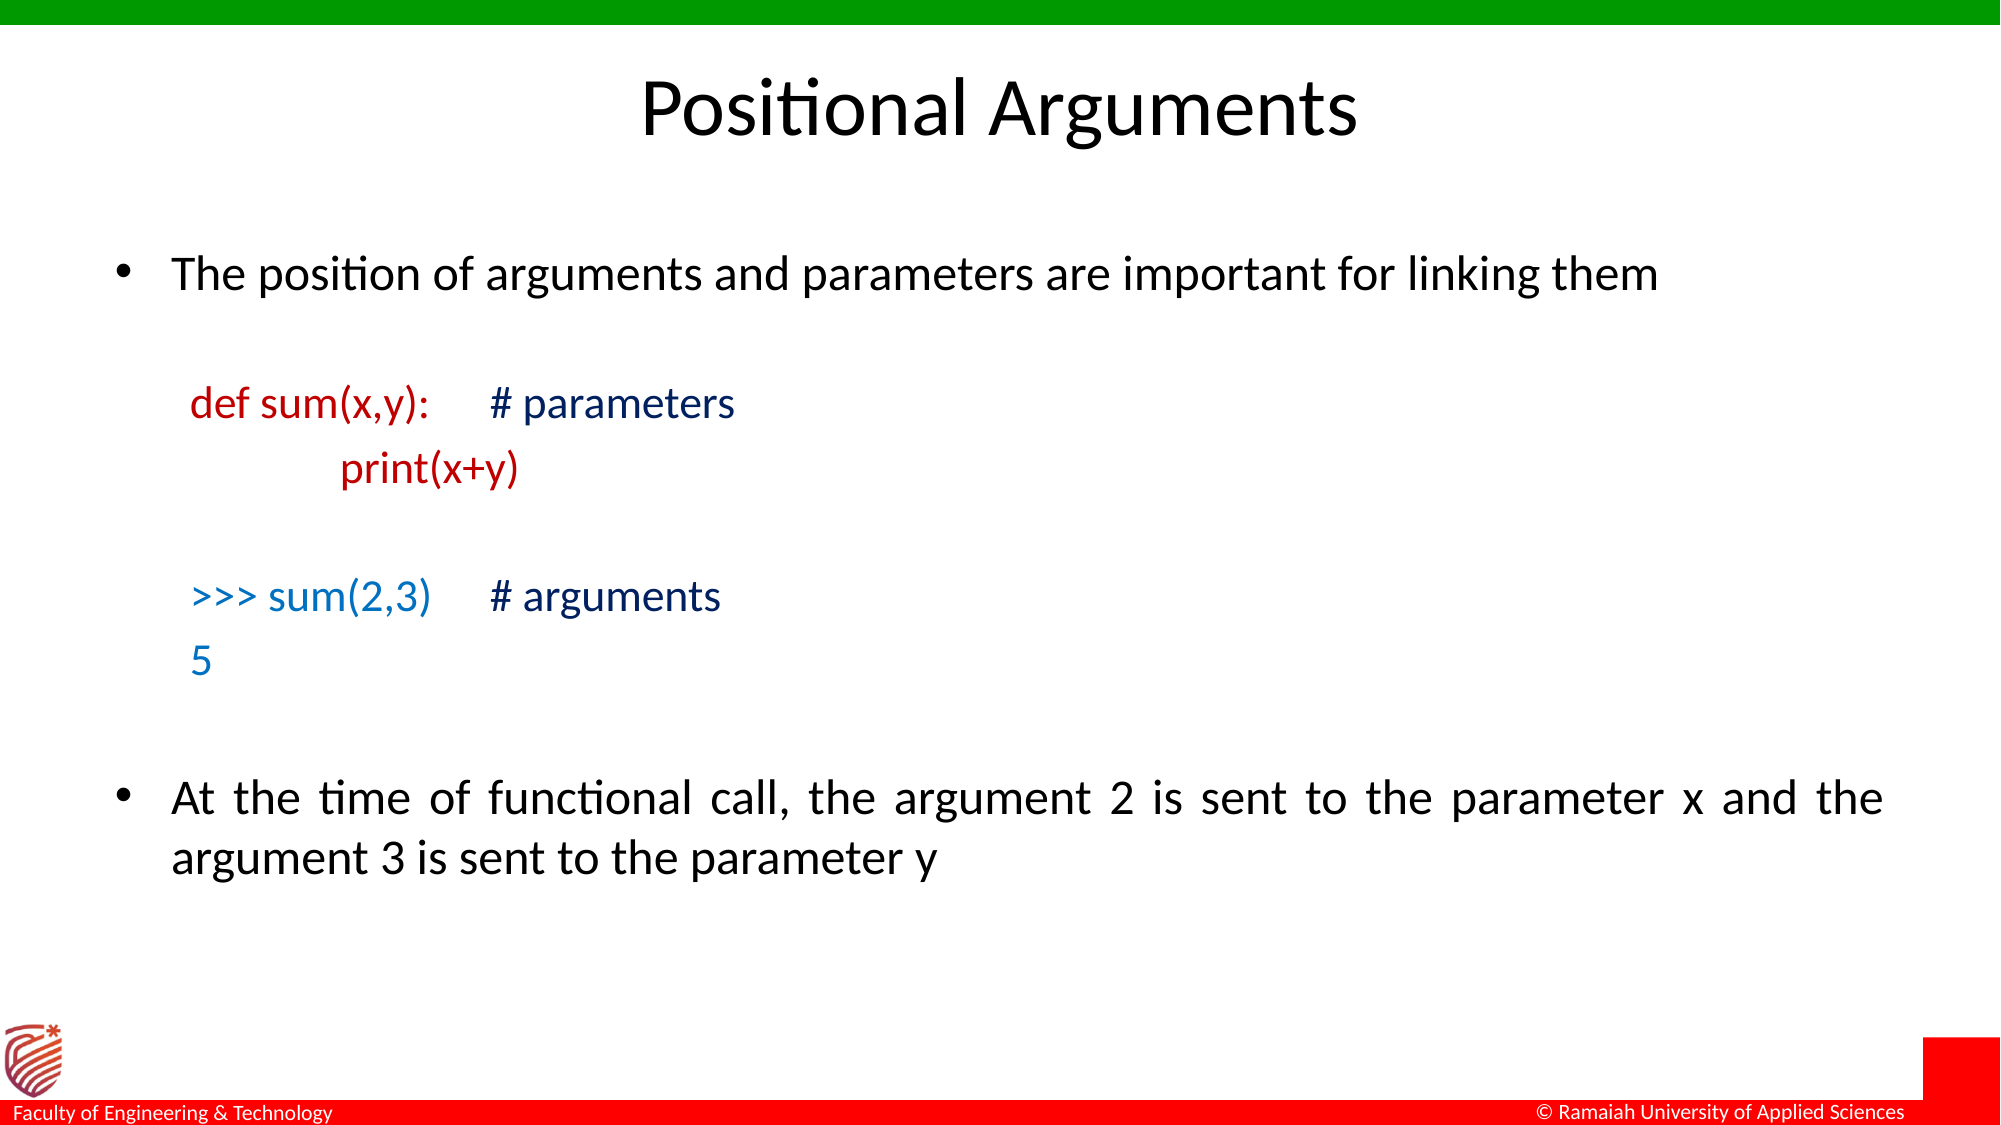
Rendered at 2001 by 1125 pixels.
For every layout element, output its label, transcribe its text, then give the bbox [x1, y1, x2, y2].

title Positional Arguments [99, 45, 1900, 232]
list The position of arguments and parameters are important for linking them def sum(x,y): # parameters print(x+y) >>> sum(2,3) # arguments 5 At the time of functional call, the argument 2 is sent to the parameter x and the argument 3 is sent to the parameter y [99, 232, 1900, 1005]
picture [0, 1013, 69, 1100]
